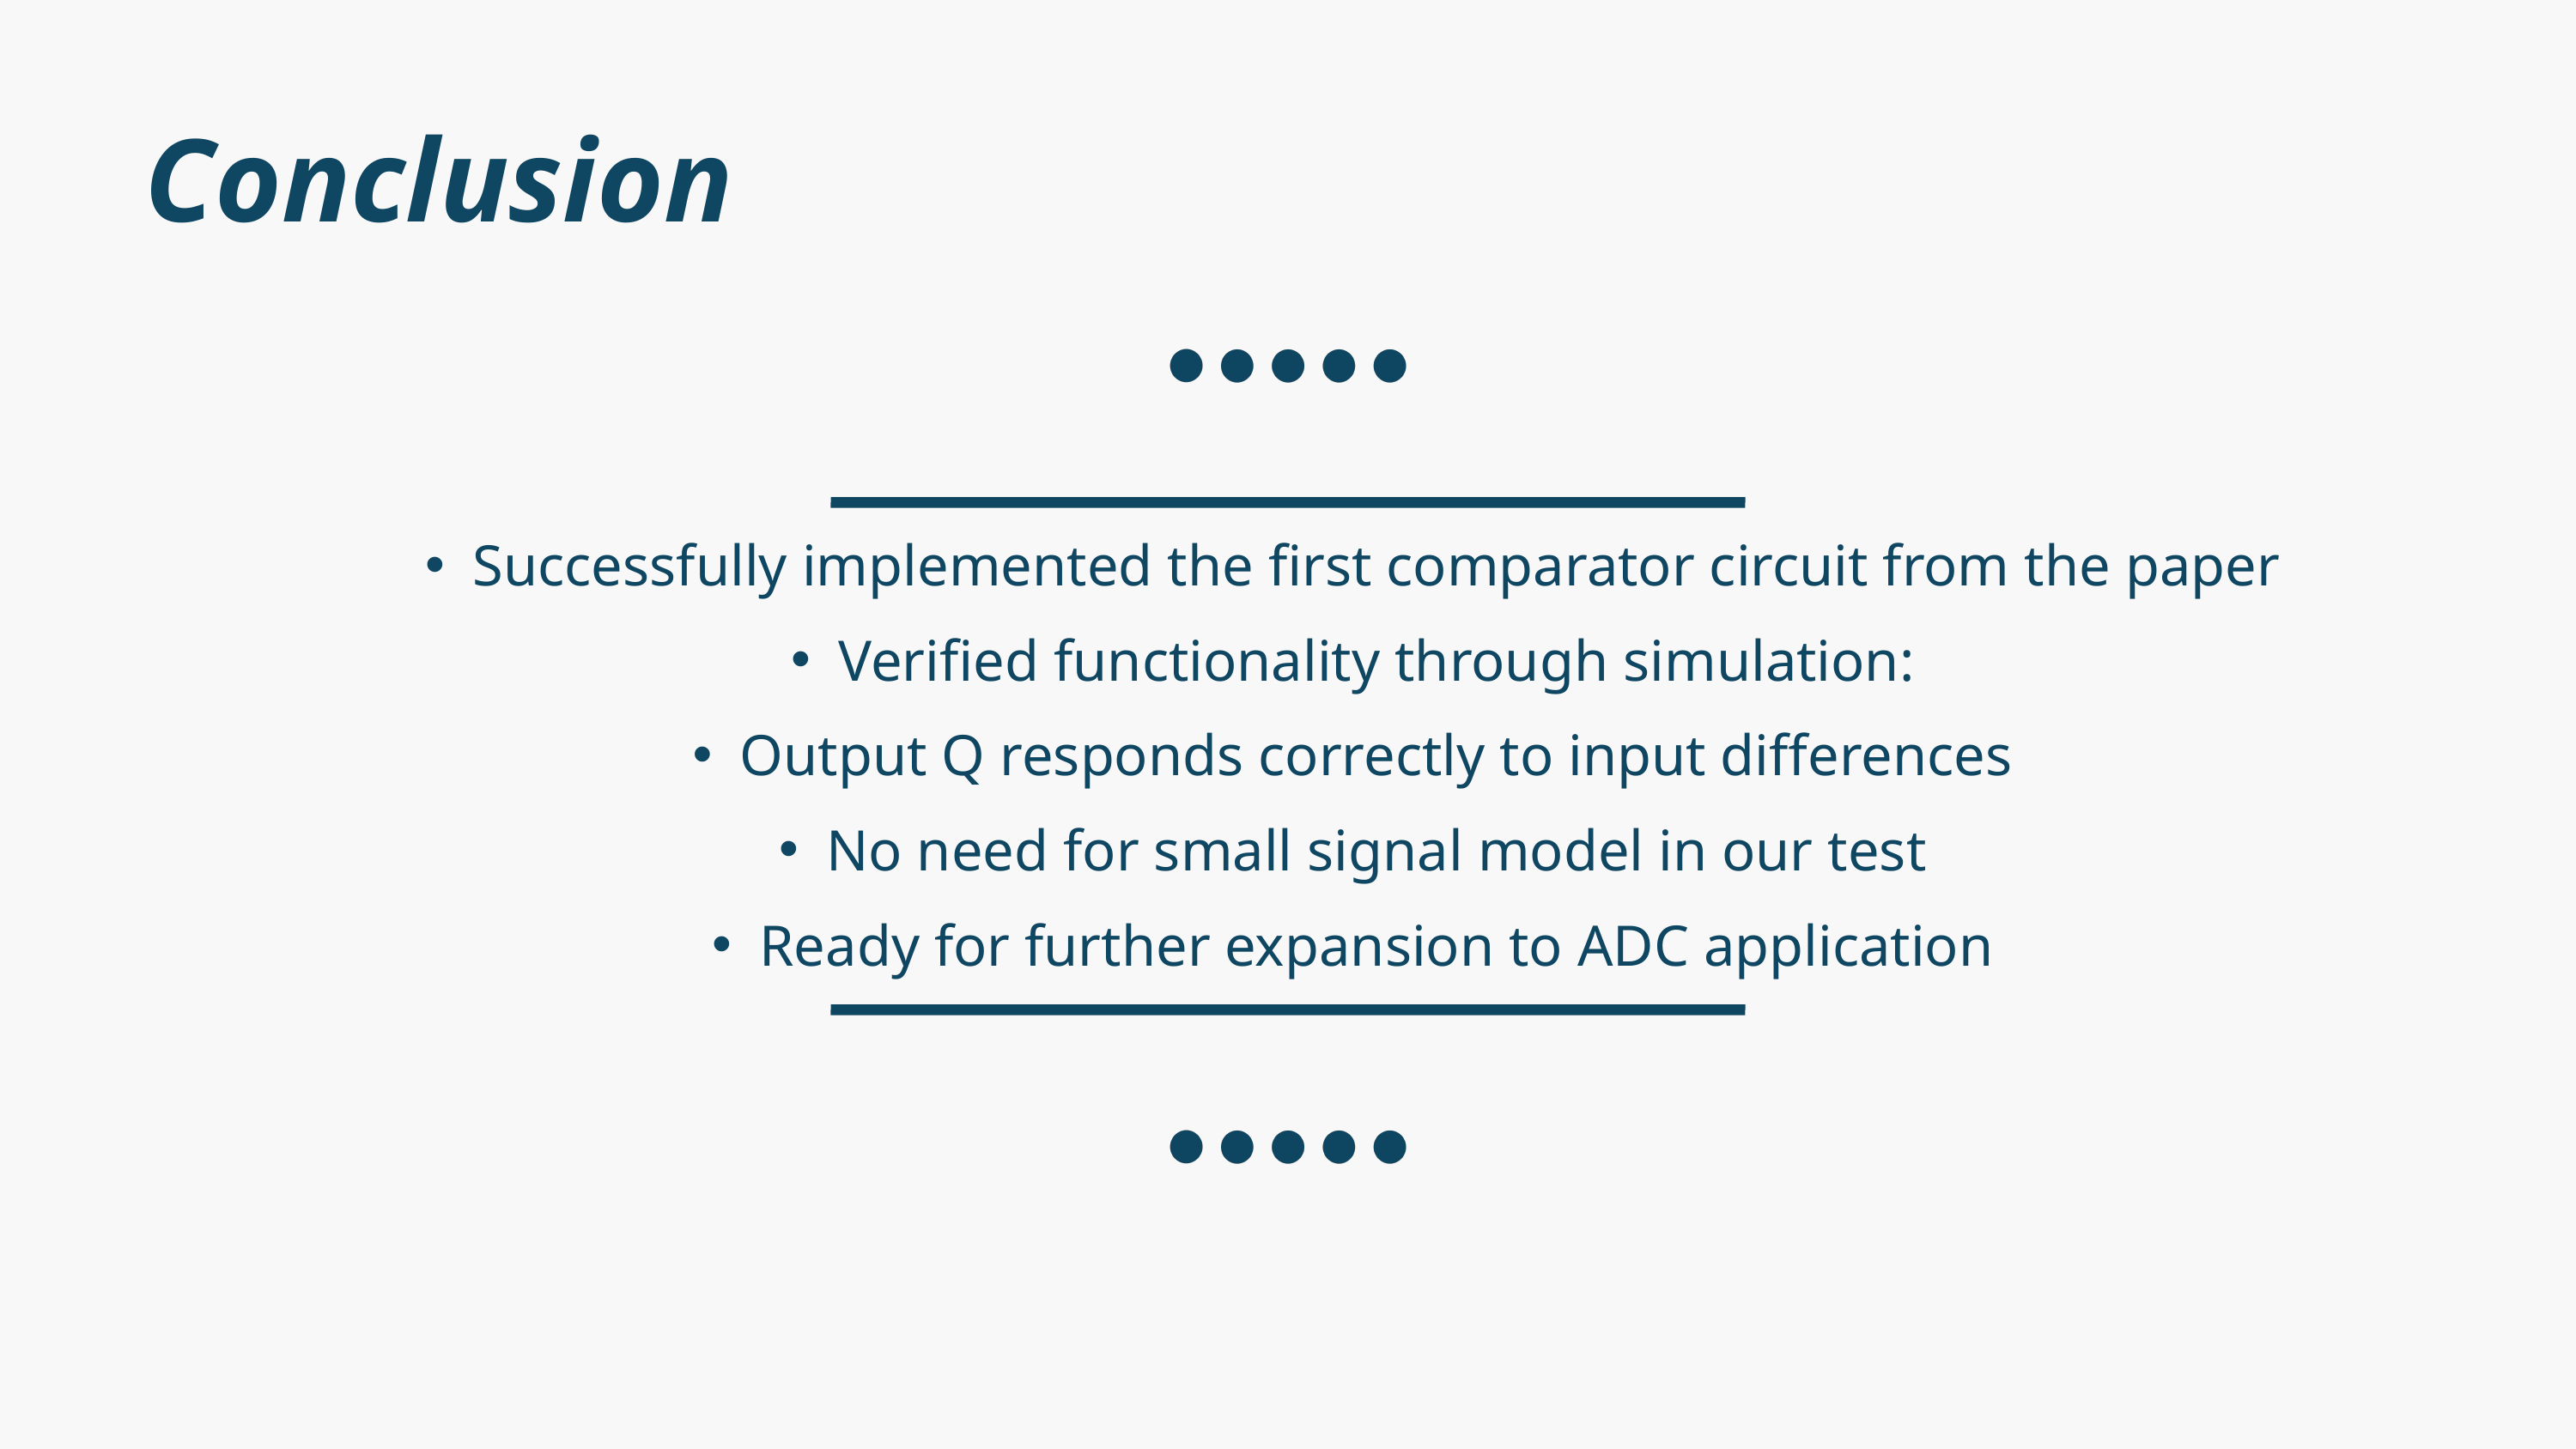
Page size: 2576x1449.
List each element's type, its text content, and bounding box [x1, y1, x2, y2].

text_box [1170, 348, 1406, 384]
text_box Successfully implemented the first comparator circuit from the paper Verified functionality through simulation: Output Q responds correctly to input differences No need for small signal model in our test Ready for further expansion to ADC application [353, 502, 2306, 1072]
text_box [1170, 1129, 1406, 1165]
text_box Conclusion [144, 84, 1770, 246]
